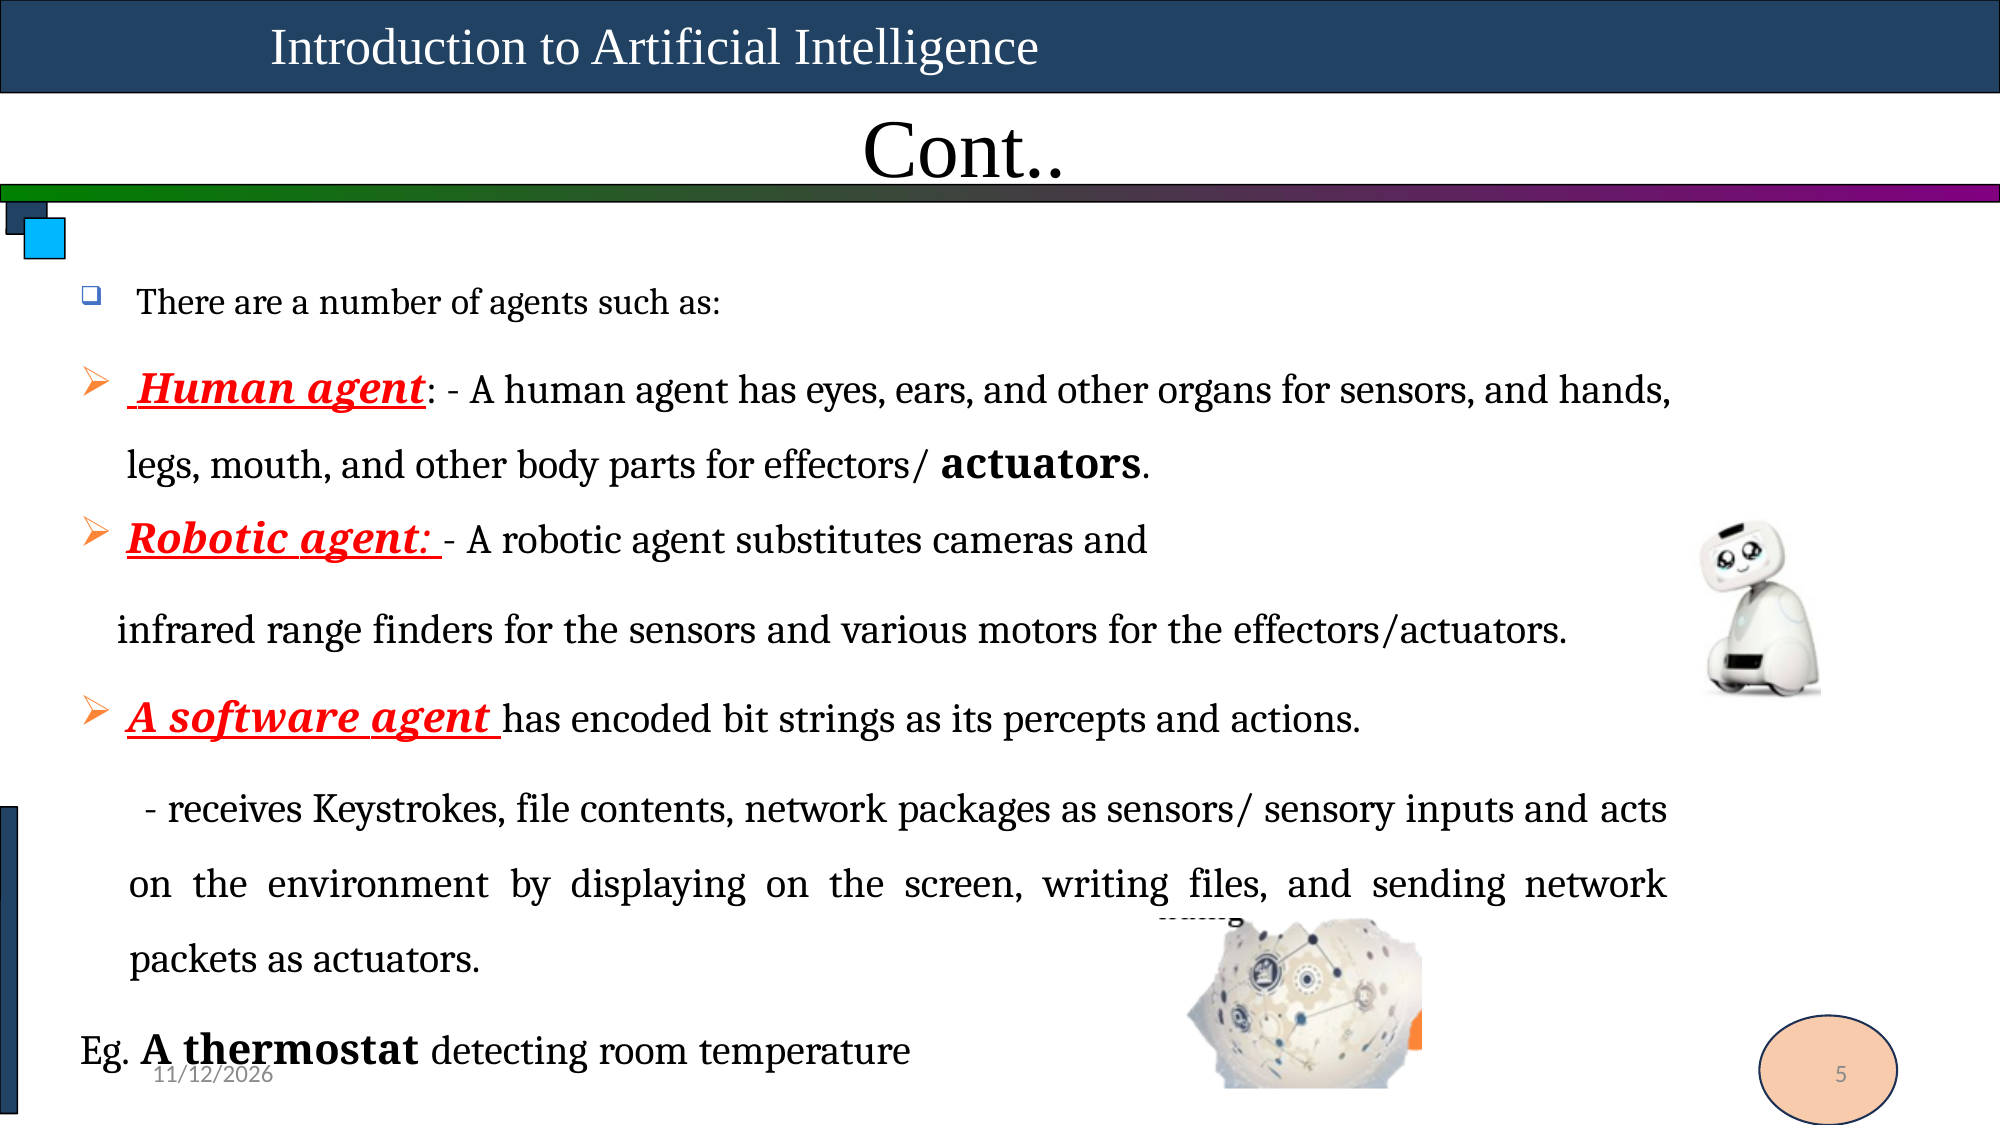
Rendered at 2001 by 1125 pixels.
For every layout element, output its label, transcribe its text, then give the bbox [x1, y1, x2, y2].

text_box [6, 202, 47, 235]
text_box [0, 806, 18, 1114]
text_box [24, 218, 65, 259]
picture [1661, 500, 1821, 703]
slide_number 05-Nov-24 [137, 1042, 588, 1103]
slide_number 5 [1412, 1042, 1863, 1103]
text_box There are a number of agents such as: Human agent: - A human agent has eyes, ears, and other organs for sensors, and hands, legs, mouth, and other body parts for effectors/ actuators. Robotic agent: - A robotic agent substitutes cameras and infrared range finders for the sensors and various motors for the effectors/actuators. A software agent has encoded bit strings as its percepts and actions. - receives Keystrokes, file contents, network packages as sensors/ sensory inputs and acts on the environment by displaying on the screen, writing files, and sending network packets as actuators. Eg. A thermostat detecting room temperature Actuator something that allow agent to take an action. [65, 247, 1800, 1125]
text_box Introduction to Artificial Intelligence [270, 17, 1225, 77]
text_box [0, 184, 2000, 202]
text_box [0, 0, 2000, 93]
text_box Cont.. [270, 93, 1658, 184]
picture [1158, 918, 1422, 1092]
